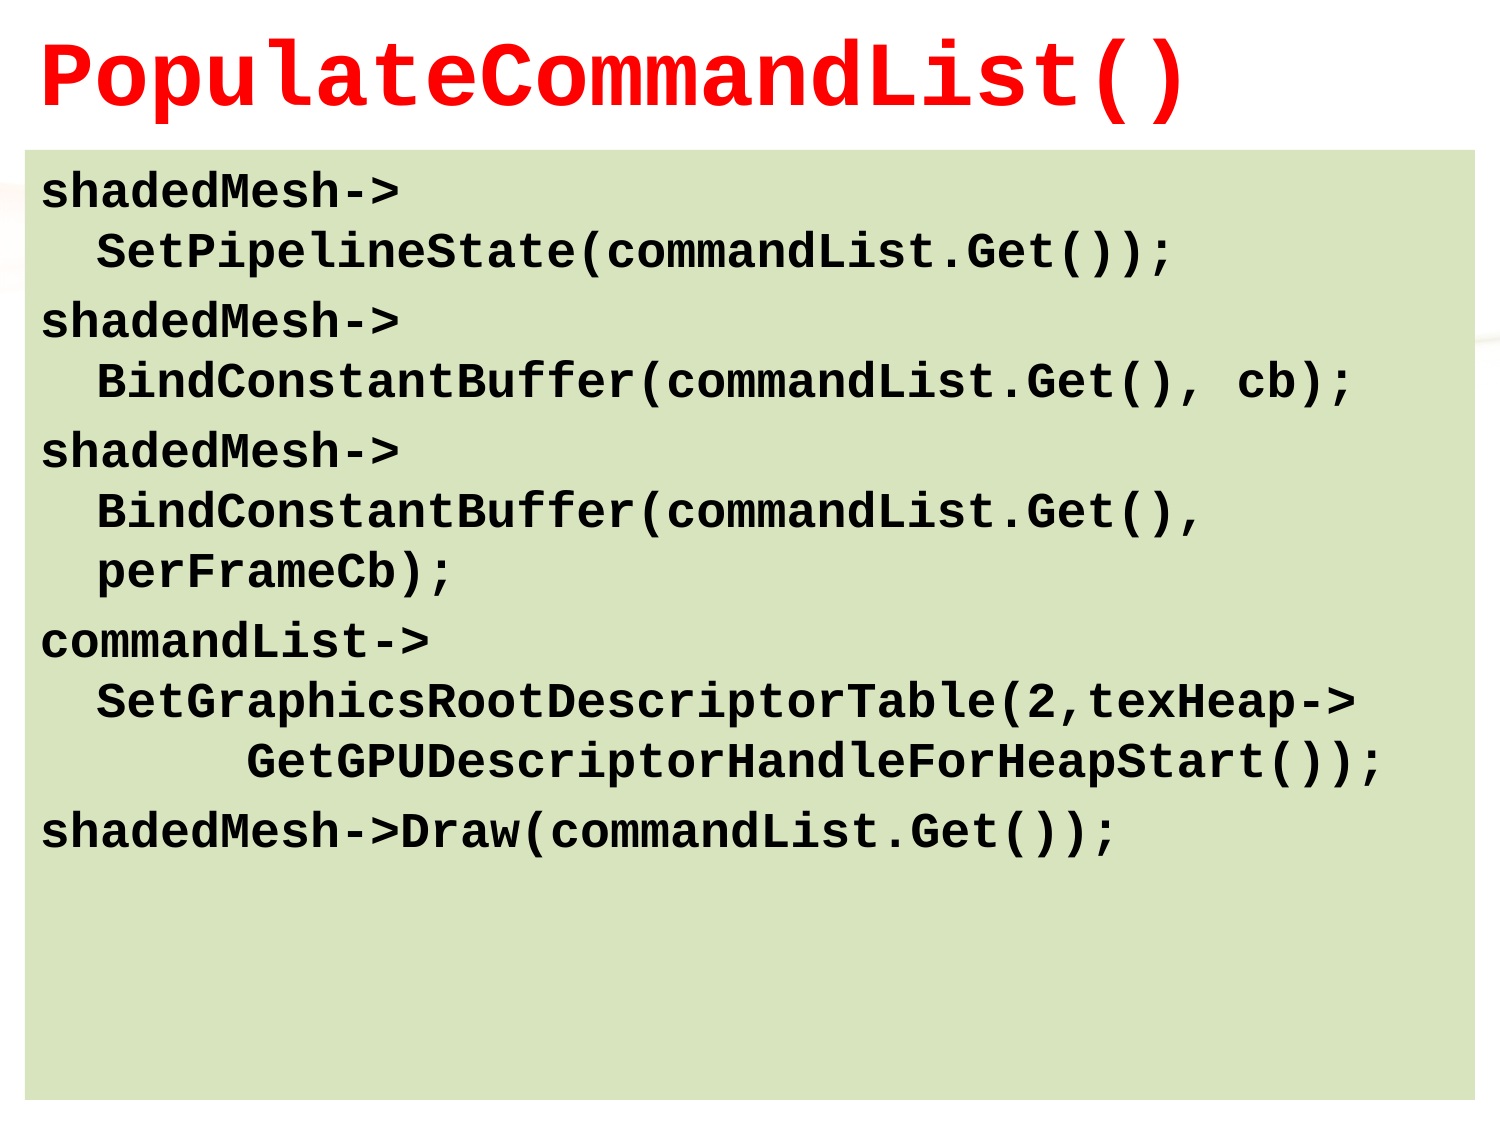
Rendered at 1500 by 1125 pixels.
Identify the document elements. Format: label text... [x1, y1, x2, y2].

list shadedMesh-> SetPipelineState(commandList.Get()); shadedMesh-> BindConstantBuffer(commandList.Get(), cb); shadedMesh-> BindConstantBuffer(commandList.Get(), perFrameCb); commandList-> SetGraphicsRootDescriptorTable(2,texHeap-> GetGPUDescriptorHandleForHeapStart()); shadedMesh->Draw(commandList.Get()); [24, 149, 1475, 1100]
title PopulateCommandList() [24, 12, 1475, 125]
